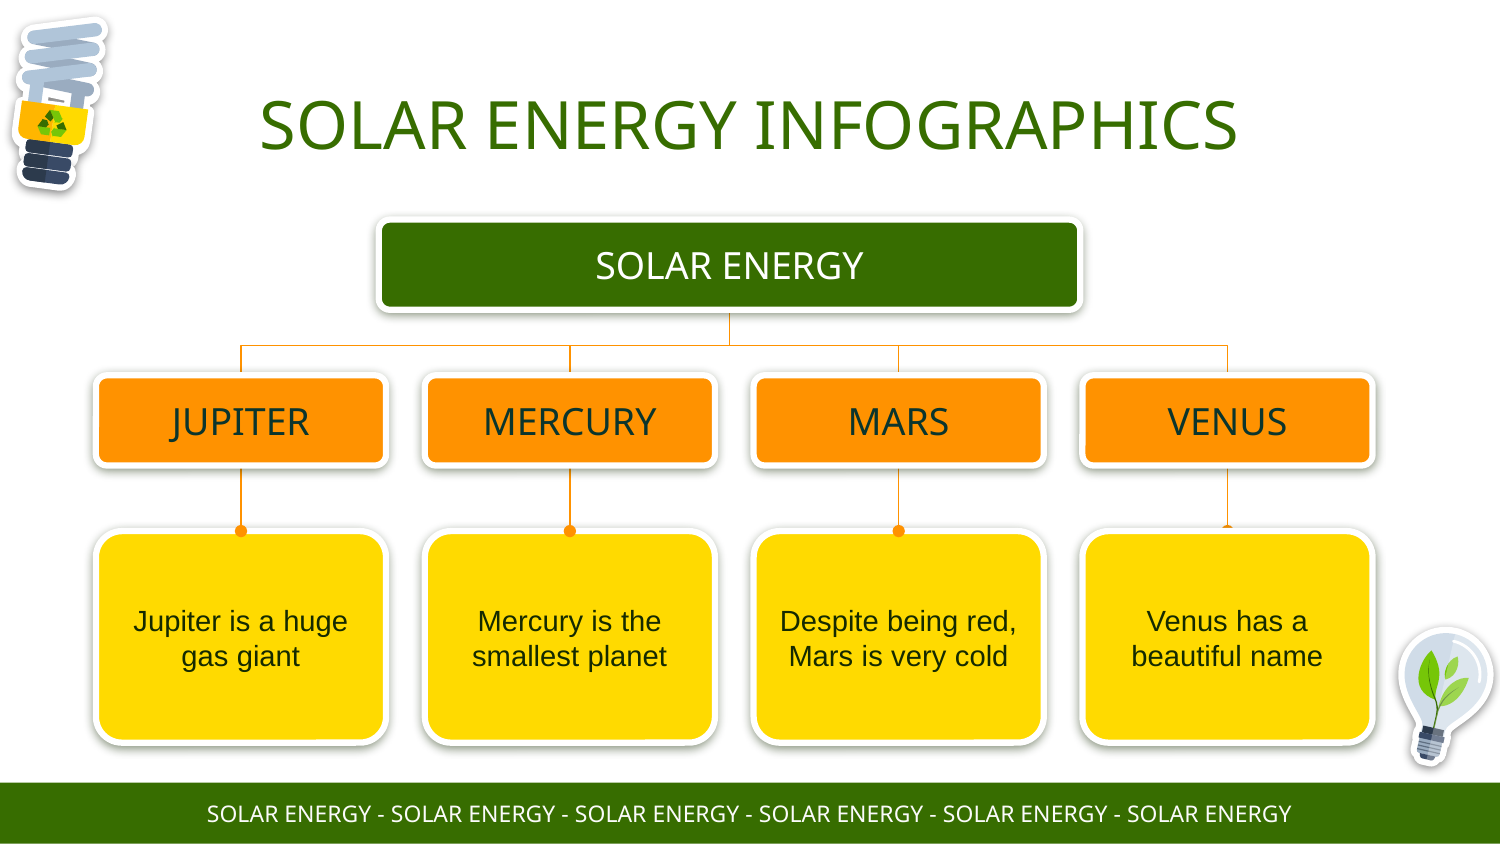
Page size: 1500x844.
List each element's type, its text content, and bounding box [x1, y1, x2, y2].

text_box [95, 219, 1373, 743]
title SOLAR ENERGY INFOGRAPHICS [75, 68, 1425, 172]
